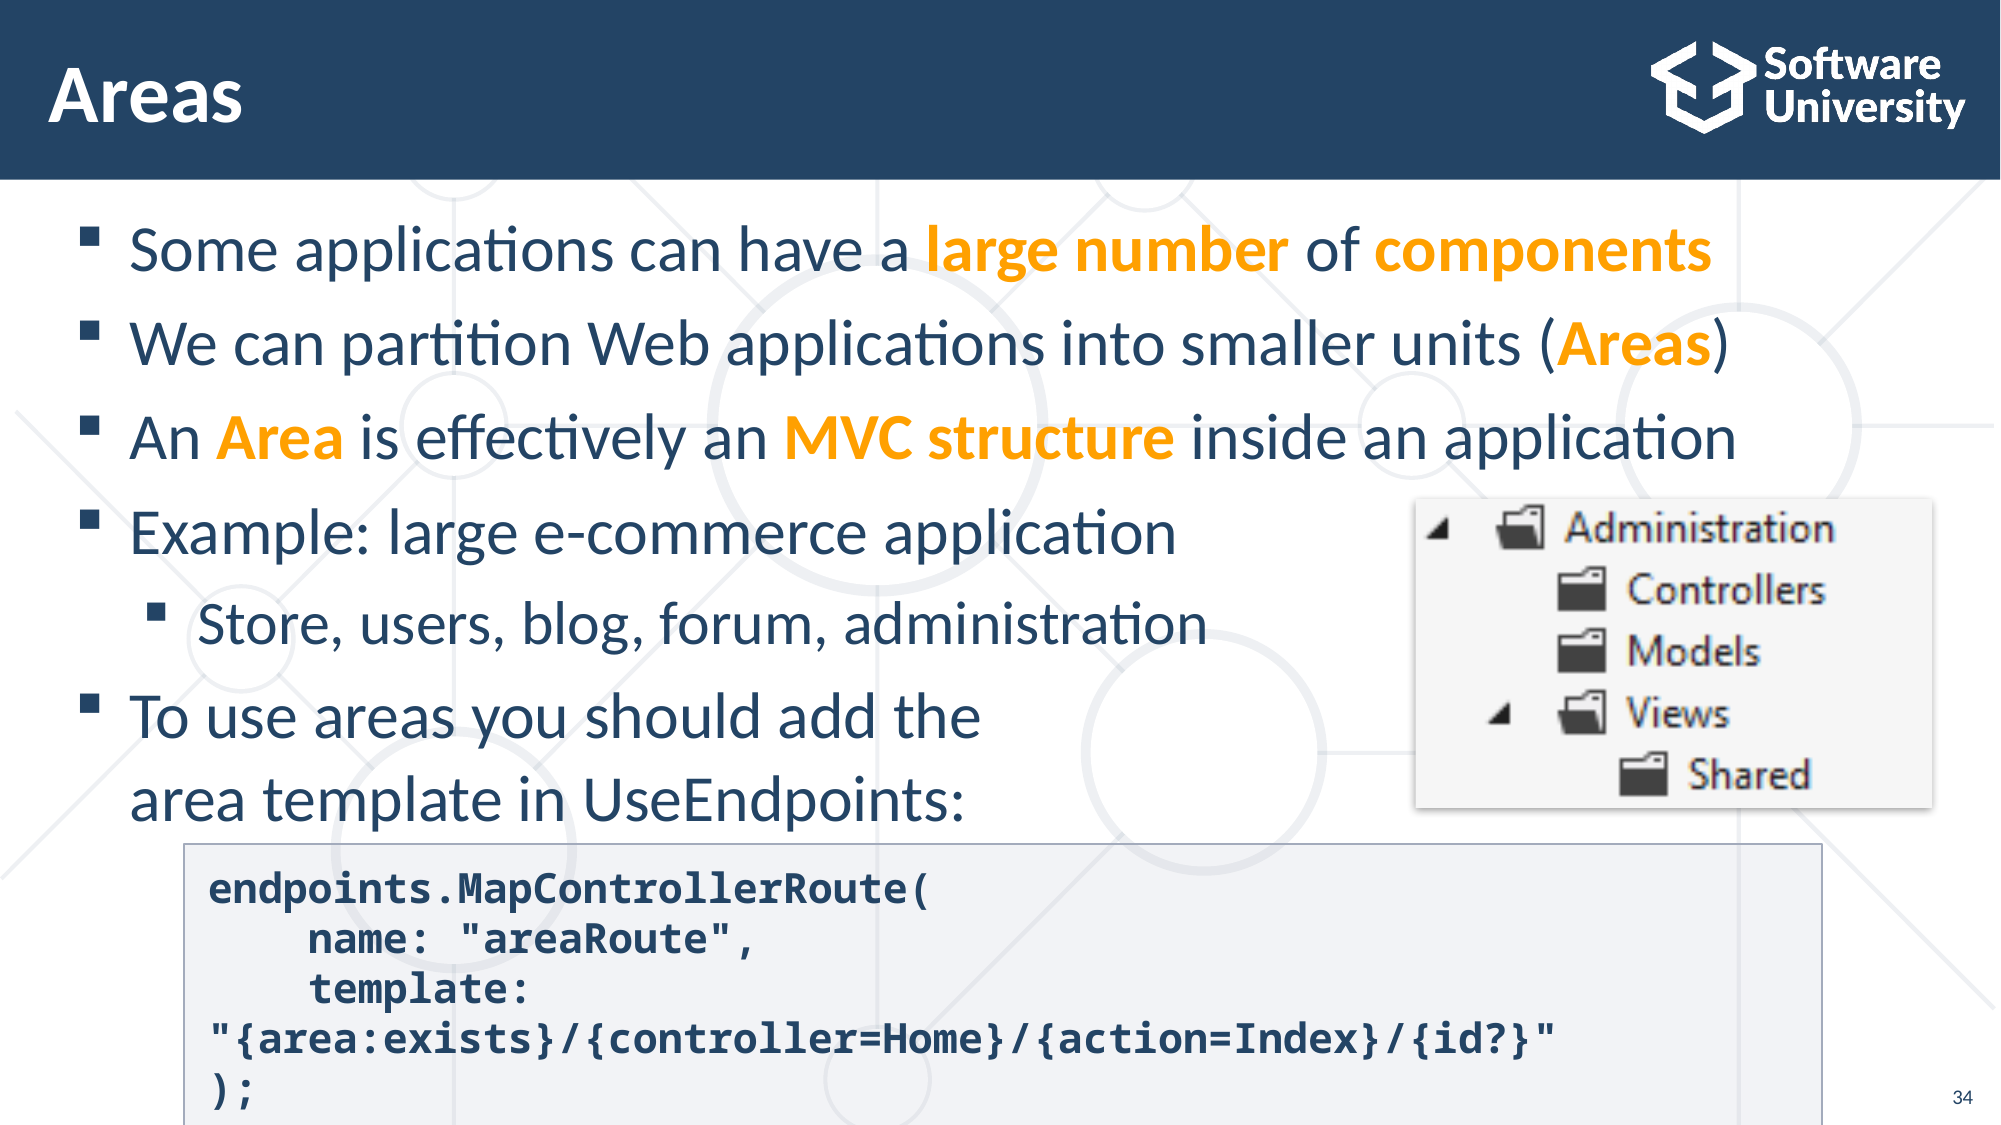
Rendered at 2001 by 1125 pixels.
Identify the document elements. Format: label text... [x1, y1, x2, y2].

list Some applications can have a large number of components We can partition Web applications into smaller units (Areas) An Area is effectively an MVC structure inside an application Example: large e-commerce application Store, users, blog, forum, administration To use areas you should add the area template in UseEndpoints: [56, 195, 1950, 844]
text_box endpoints.MapControllerRoute( name: "areaRoute", template: "{area:exists}/{controller=Home}/{action=Index}/{id?}" ); [184, 843, 1823, 1125]
picture [1415, 499, 1933, 808]
title Areas [31, 16, 1625, 162]
slide_number 34 [1927, 1067, 1989, 1117]
picture [1651, 41, 1966, 134]
